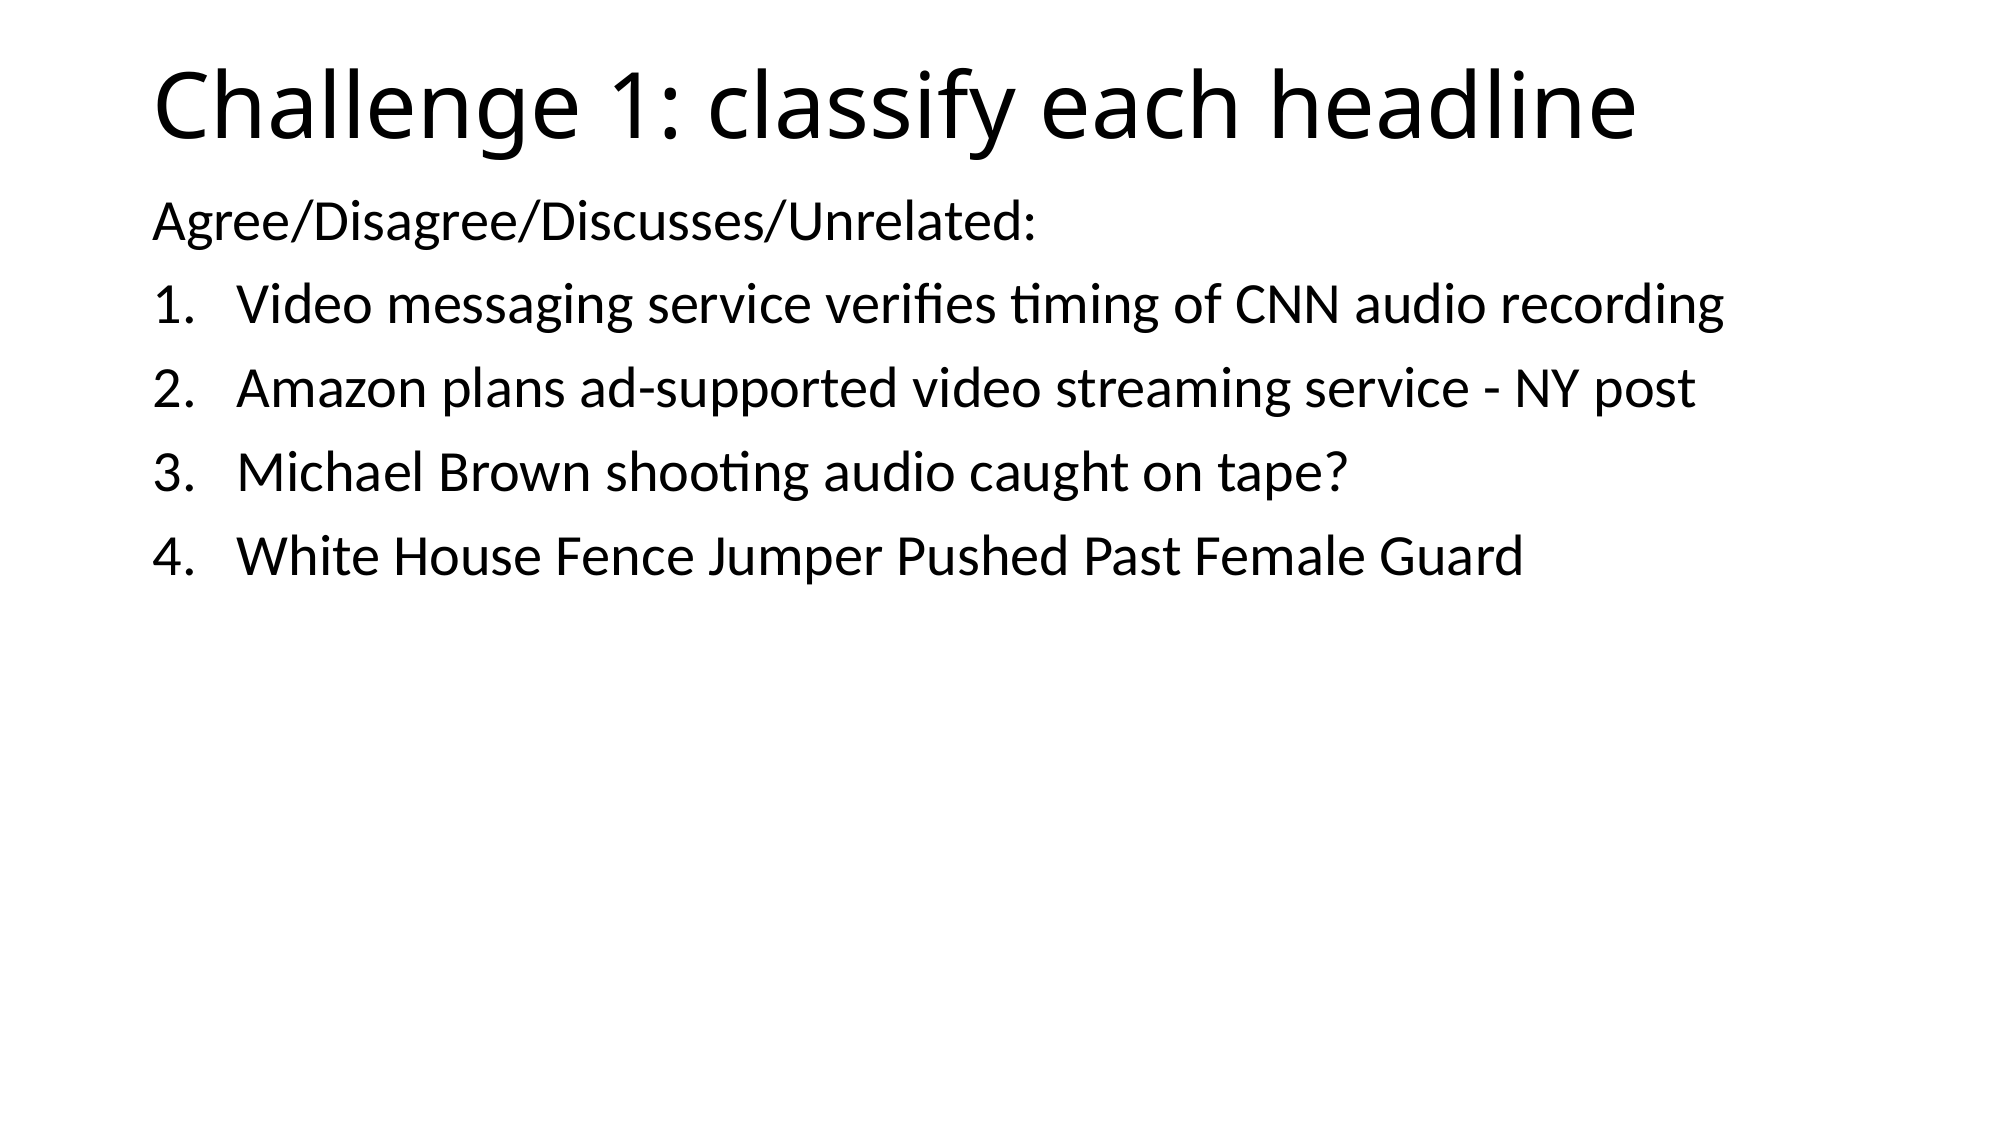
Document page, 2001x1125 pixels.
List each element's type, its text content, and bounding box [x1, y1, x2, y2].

list Agree/Disagree/Discusses/Unrelated: Video messaging service verifies timing of CNN audio recording Amazon plans ad-supported video streaming service - NY post Michael Brown shooting audio caught on tape? White House Fence Jumper Pushed Past Female Guard [137, 182, 1863, 897]
title Challenge 1: classify each headline [137, 0, 1863, 182]
